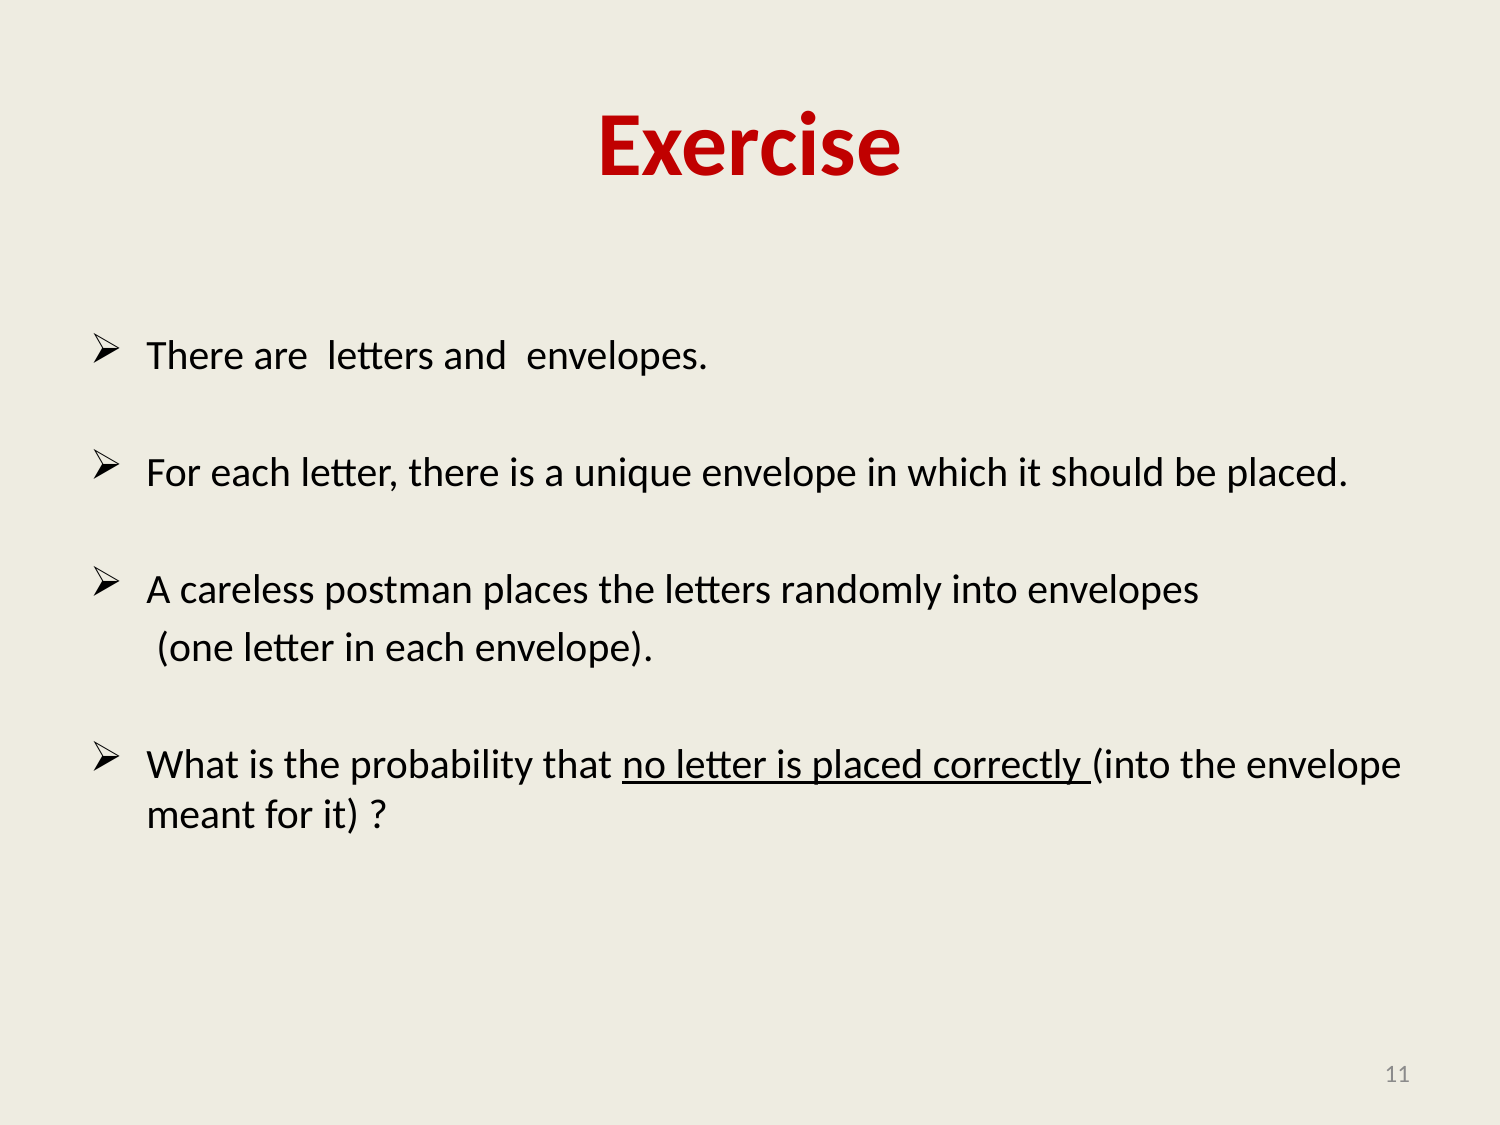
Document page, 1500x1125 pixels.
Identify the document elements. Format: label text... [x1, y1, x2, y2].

title Exercise [75, 45, 1425, 233]
slide_number 11 [1074, 1042, 1425, 1103]
